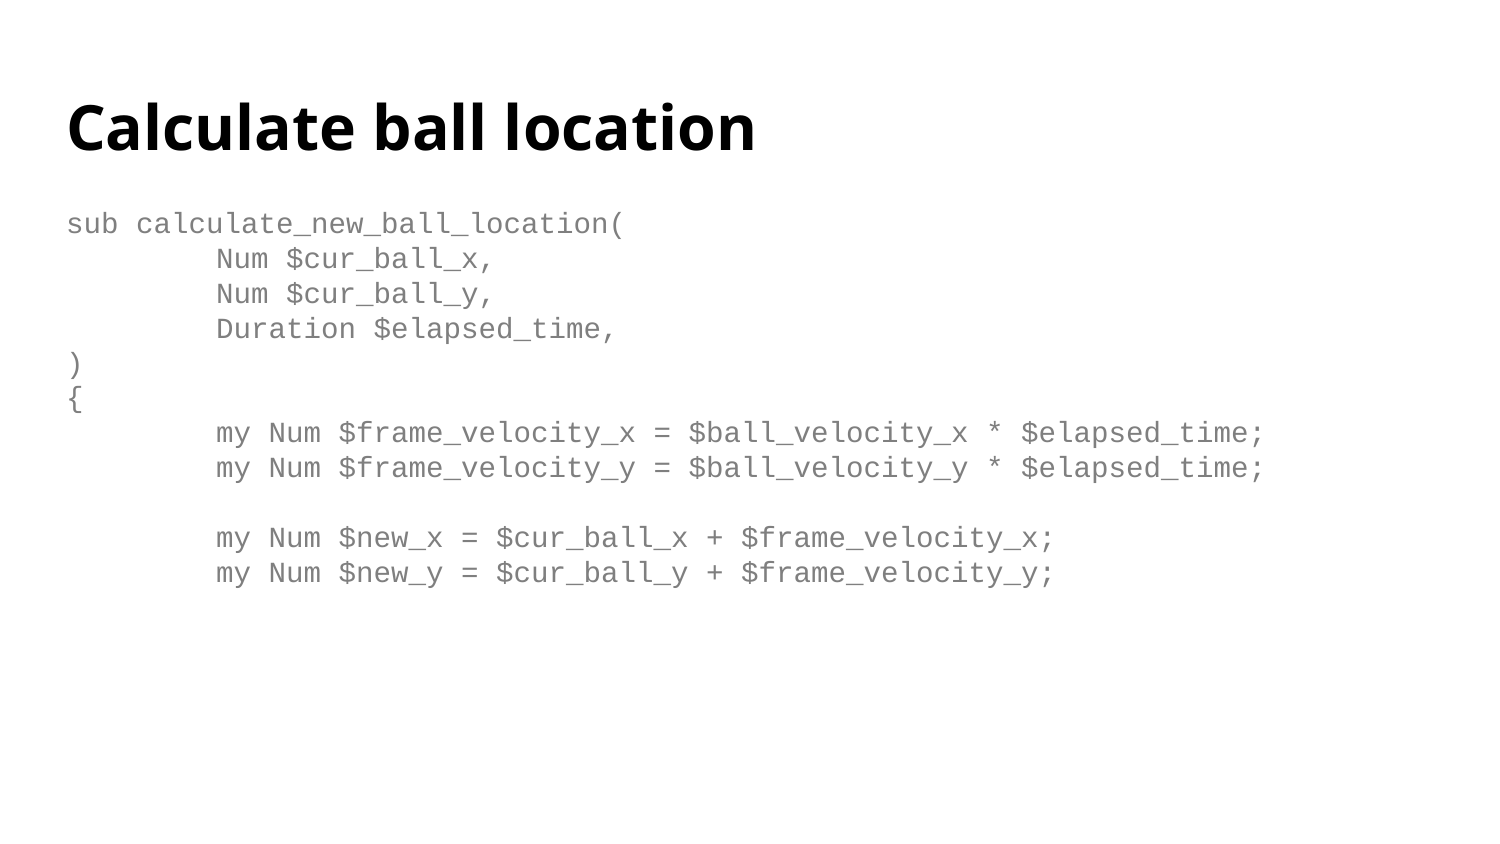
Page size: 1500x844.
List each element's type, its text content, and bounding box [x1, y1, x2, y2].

list sub calculate_new_ball_location( Num $cur_ball_x, Num $cur_ball_y, Duration $elapsed_time, ) { my Num $frame_velocity_x = $ball_velocity_x * $elapsed_time; my Num $frame_velocity_y = $ball_velocity_y * $elapsed_time; my Num $new_x = $cur_ball_x + $frame_velocity_x; my Num $new_y = $cur_ball_y + $frame_velocity_y; [51, 189, 1449, 750]
title Calculate ball location [51, 72, 1449, 176]
